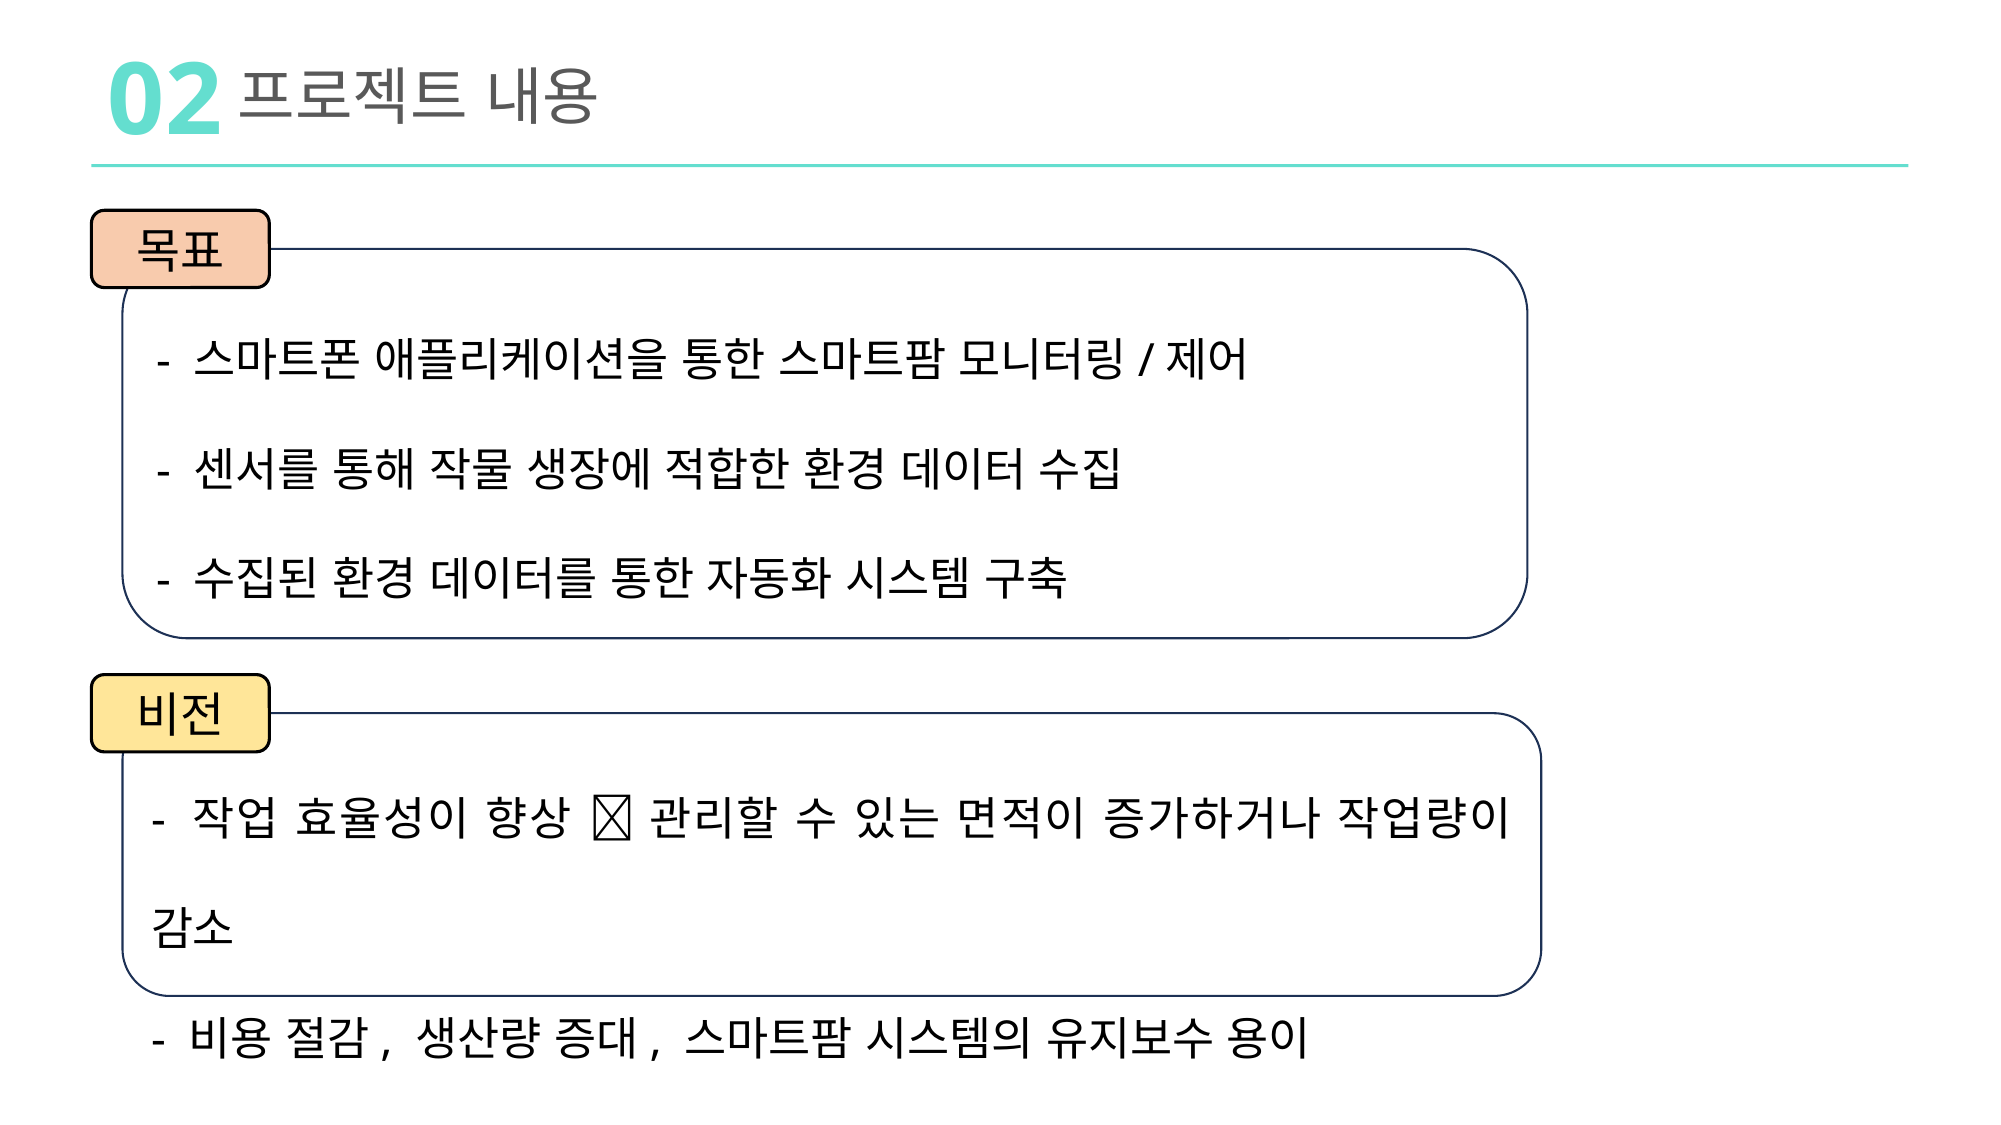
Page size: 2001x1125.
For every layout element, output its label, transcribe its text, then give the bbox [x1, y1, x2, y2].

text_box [91, 27, 865, 164]
text_box 목표 [90, 209, 271, 289]
text_box 비전 [90, 673, 271, 753]
text_box - 작업 효율성이 향상  관리할 수 있는 면적이 증가하거나 작업량이 감소 - 비용 절감, 생산량 증대, 스마트팜 시스템의 유지보수 용이 [121, 712, 1543, 997]
text_box [90, 163, 1909, 168]
text_box - 스마트폰 애플리케이션을 통한 스마트팜 모니터링/제어 - 센서를 통해 작물 생장에 적합한 환경 데이터 수집 - 수집된 환경 데이터를 통한 자동화 시스템 구축 [121, 247, 1529, 640]
